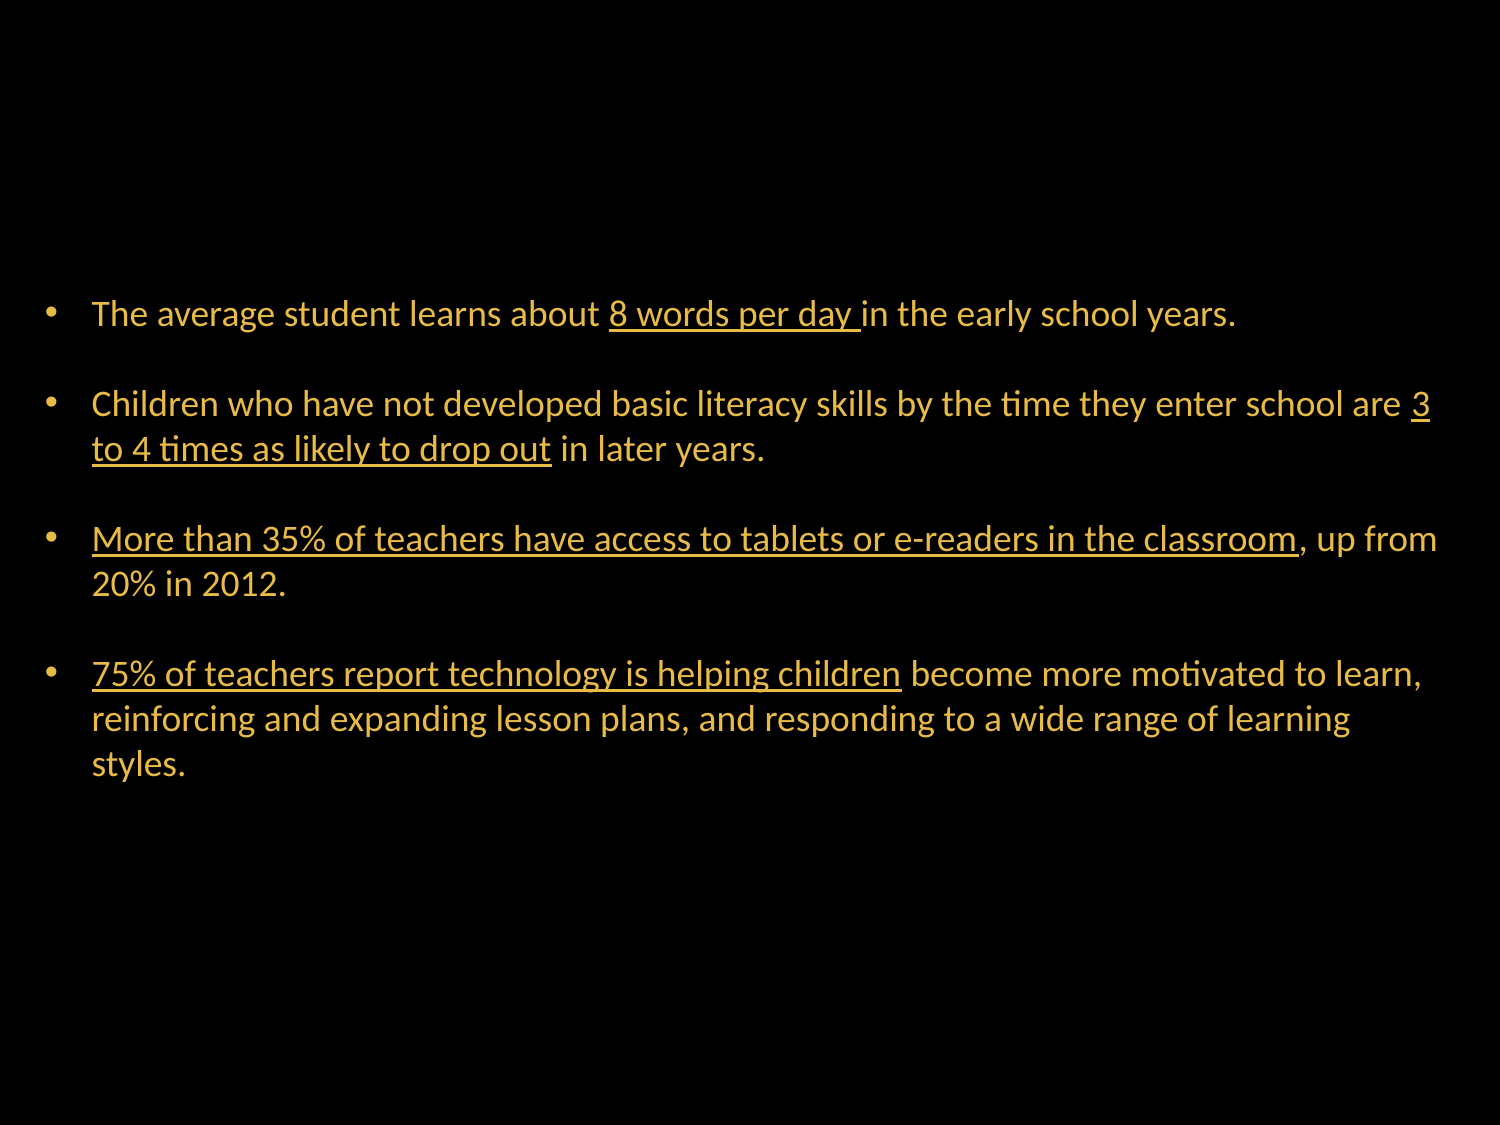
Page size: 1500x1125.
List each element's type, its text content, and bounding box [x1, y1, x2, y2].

text_box The average student learns about 8 words per day in the early school years. Children who have not developed basic literacy skills by the time they enter school are 3 to 4 times as likely to drop out in later years. More than 35% of teachers have access to tablets or e-readers in the classroom, up from 20% in 2012. 75% of teachers report technology is helping children become more motivated to learn, reinforcing and expanding lesson plans, and responding to a wide range of learning styles. [30, 281, 1468, 792]
